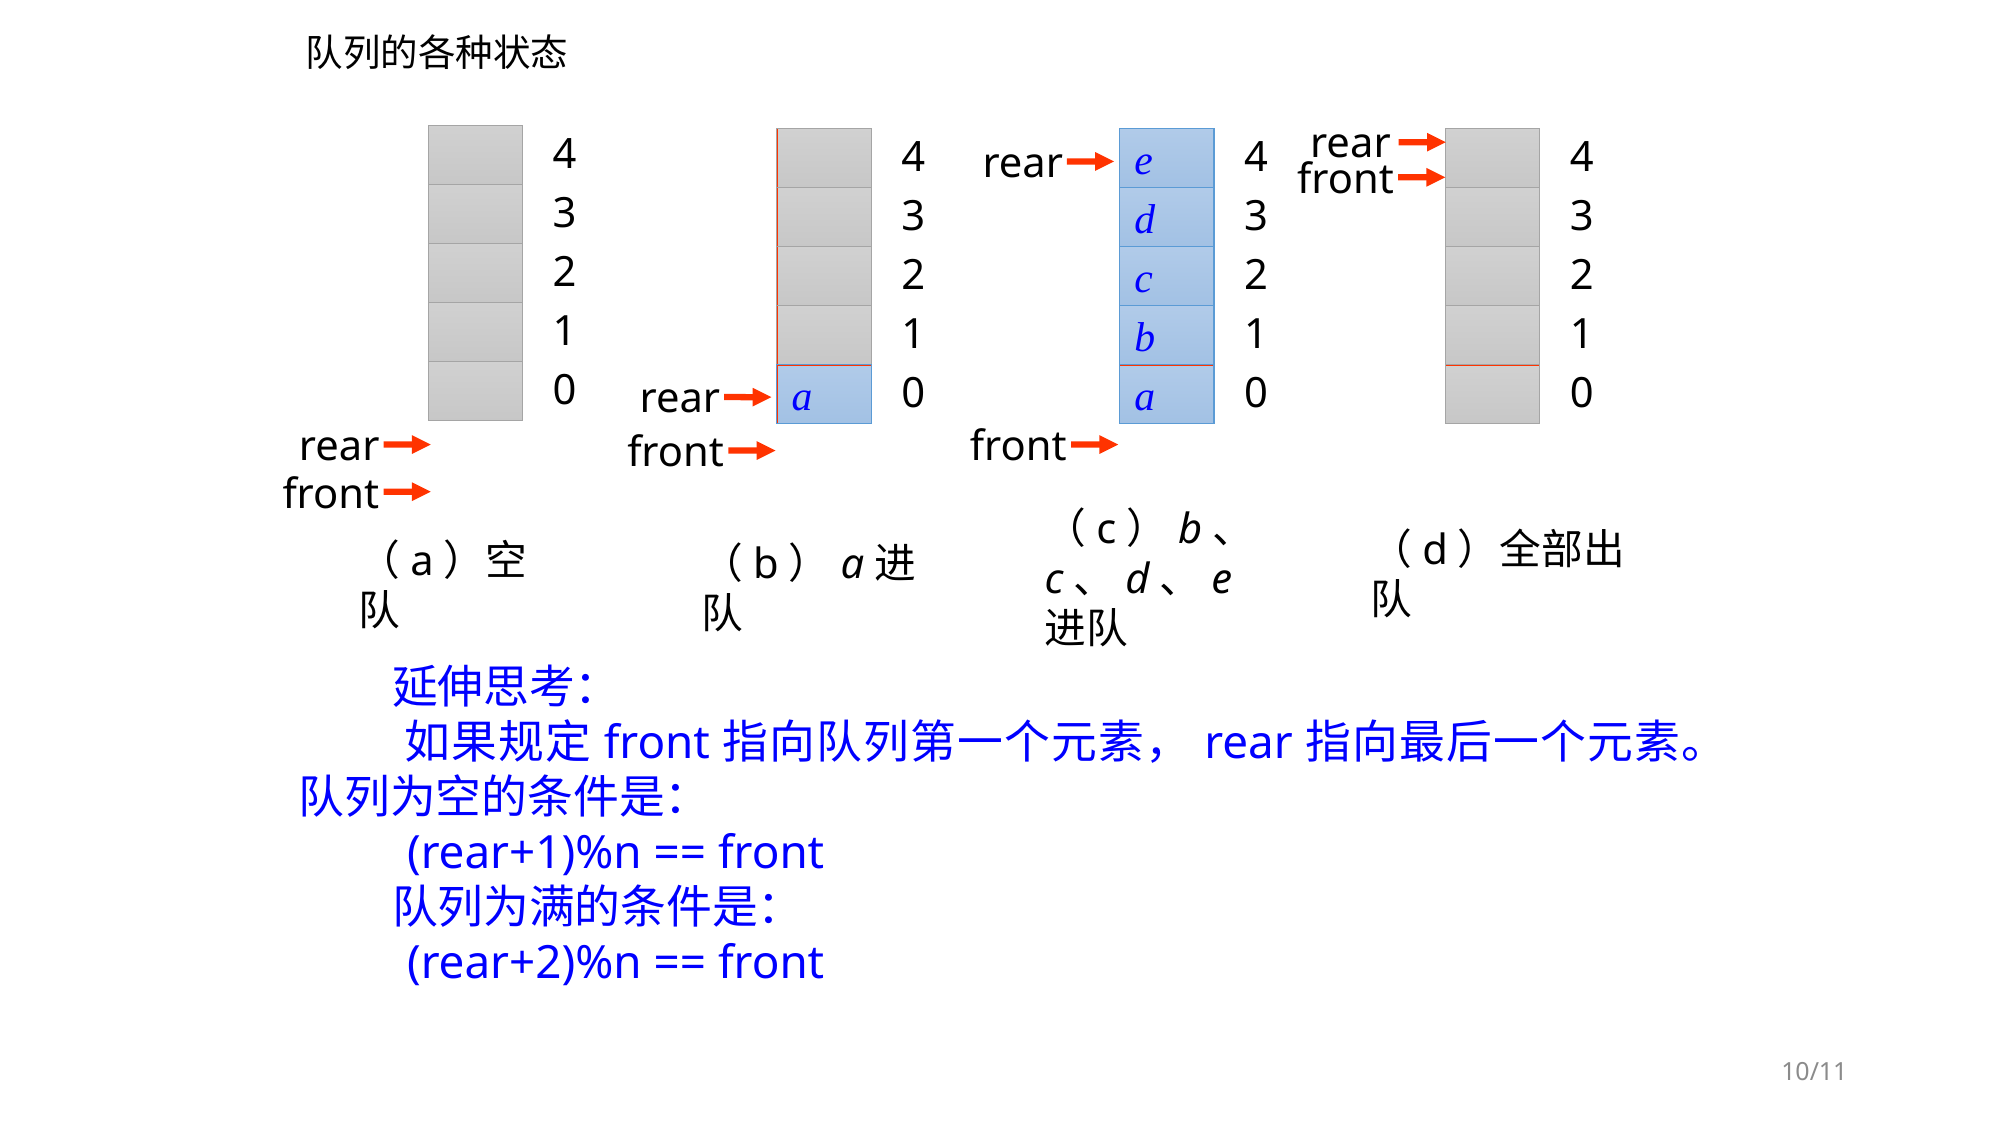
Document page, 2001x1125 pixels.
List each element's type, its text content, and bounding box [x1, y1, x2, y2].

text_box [612, 122, 958, 483]
text_box （a）空队 [343, 526, 581, 642]
text_box （b）a进队 [686, 529, 971, 645]
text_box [267, 119, 609, 525]
slide_number 10/11 [1412, 1042, 1863, 1103]
text_box 延伸思考： 如果规定front指向队列第一个元素，rear指向最后一个元素。队列为空的条件是： (rear+1)%n == front 队列为满的条件是： (rear+2)%n == front [284, 650, 1697, 996]
text_box （c）b、c、d、e进队 [1029, 494, 1296, 650]
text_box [1282, 108, 1626, 424]
text_box （d）全部出队 [1355, 515, 1662, 631]
text_box 队列的各种状态 [291, 22, 754, 82]
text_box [955, 122, 1301, 477]
